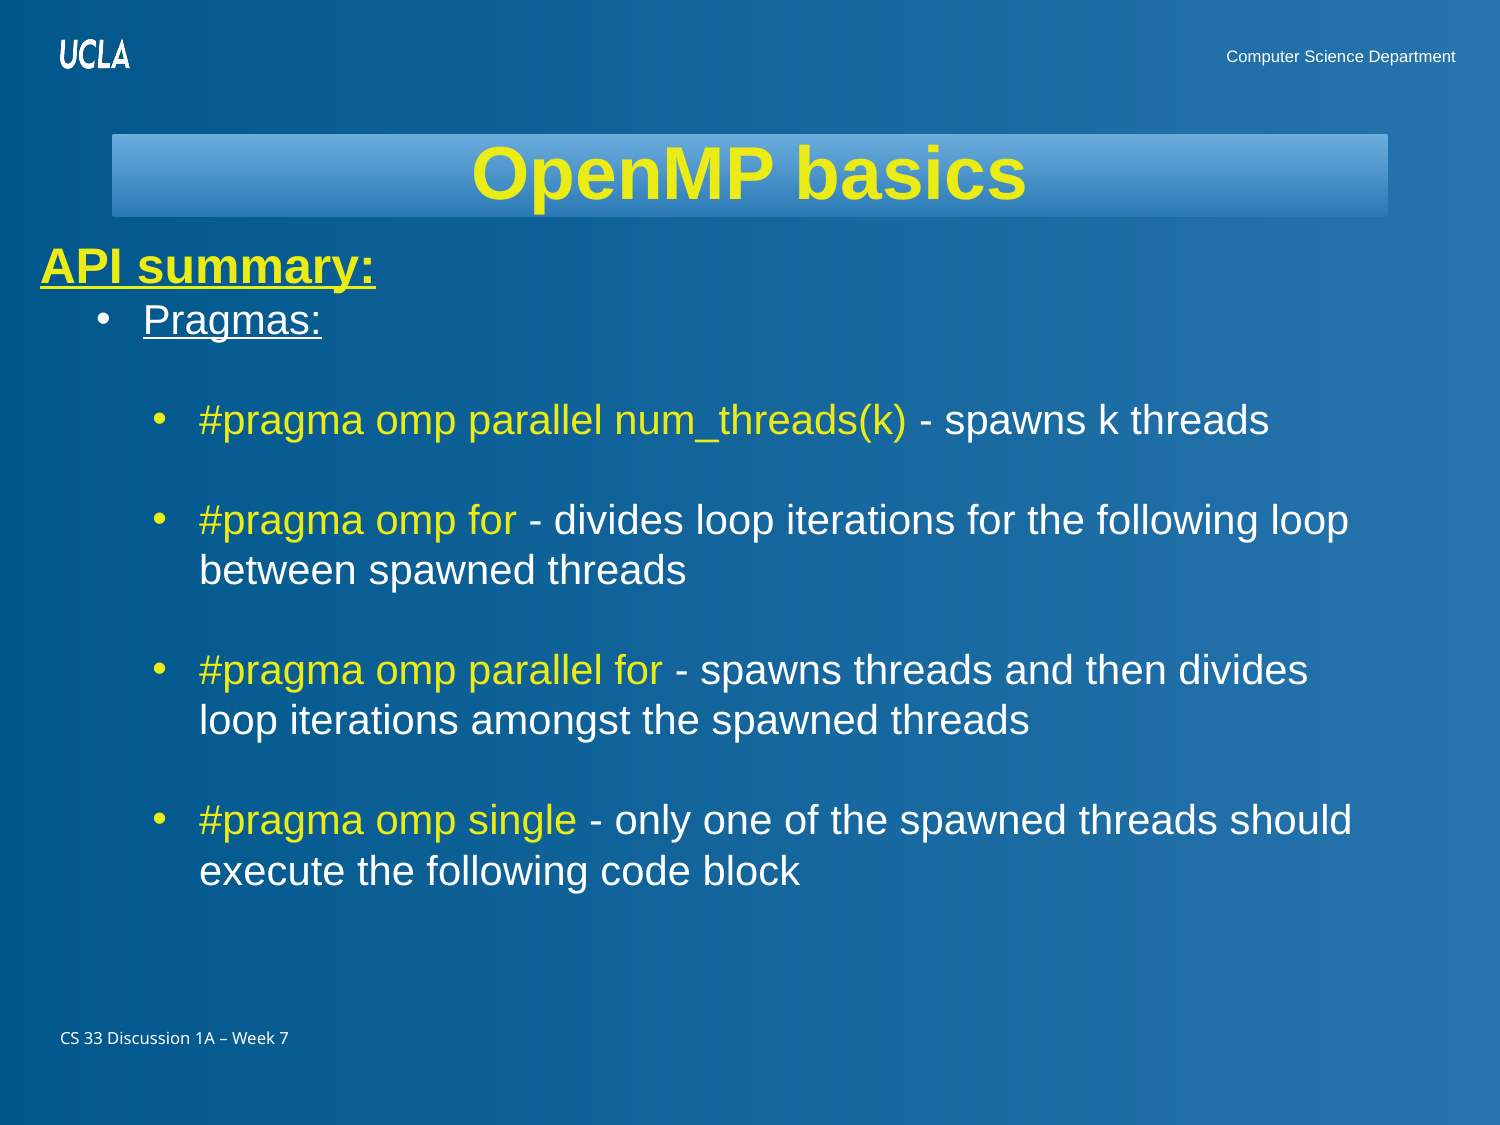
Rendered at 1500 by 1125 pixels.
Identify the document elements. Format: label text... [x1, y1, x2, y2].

text_box API summary: Pragmas: #pragma omp parallel num_threads(k) - spawns k threads #pragma omp for - divides loop iterations for the following loop between spawned threads #pragma omp parallel for - spawns threads and then divides loop iterations amongst the spawned threads #pragma omp single - only one of the spawned threads should execute the following code block [24, 225, 1413, 986]
picture [60, 38, 130, 69]
title OpenMP basics [112, 134, 1388, 217]
